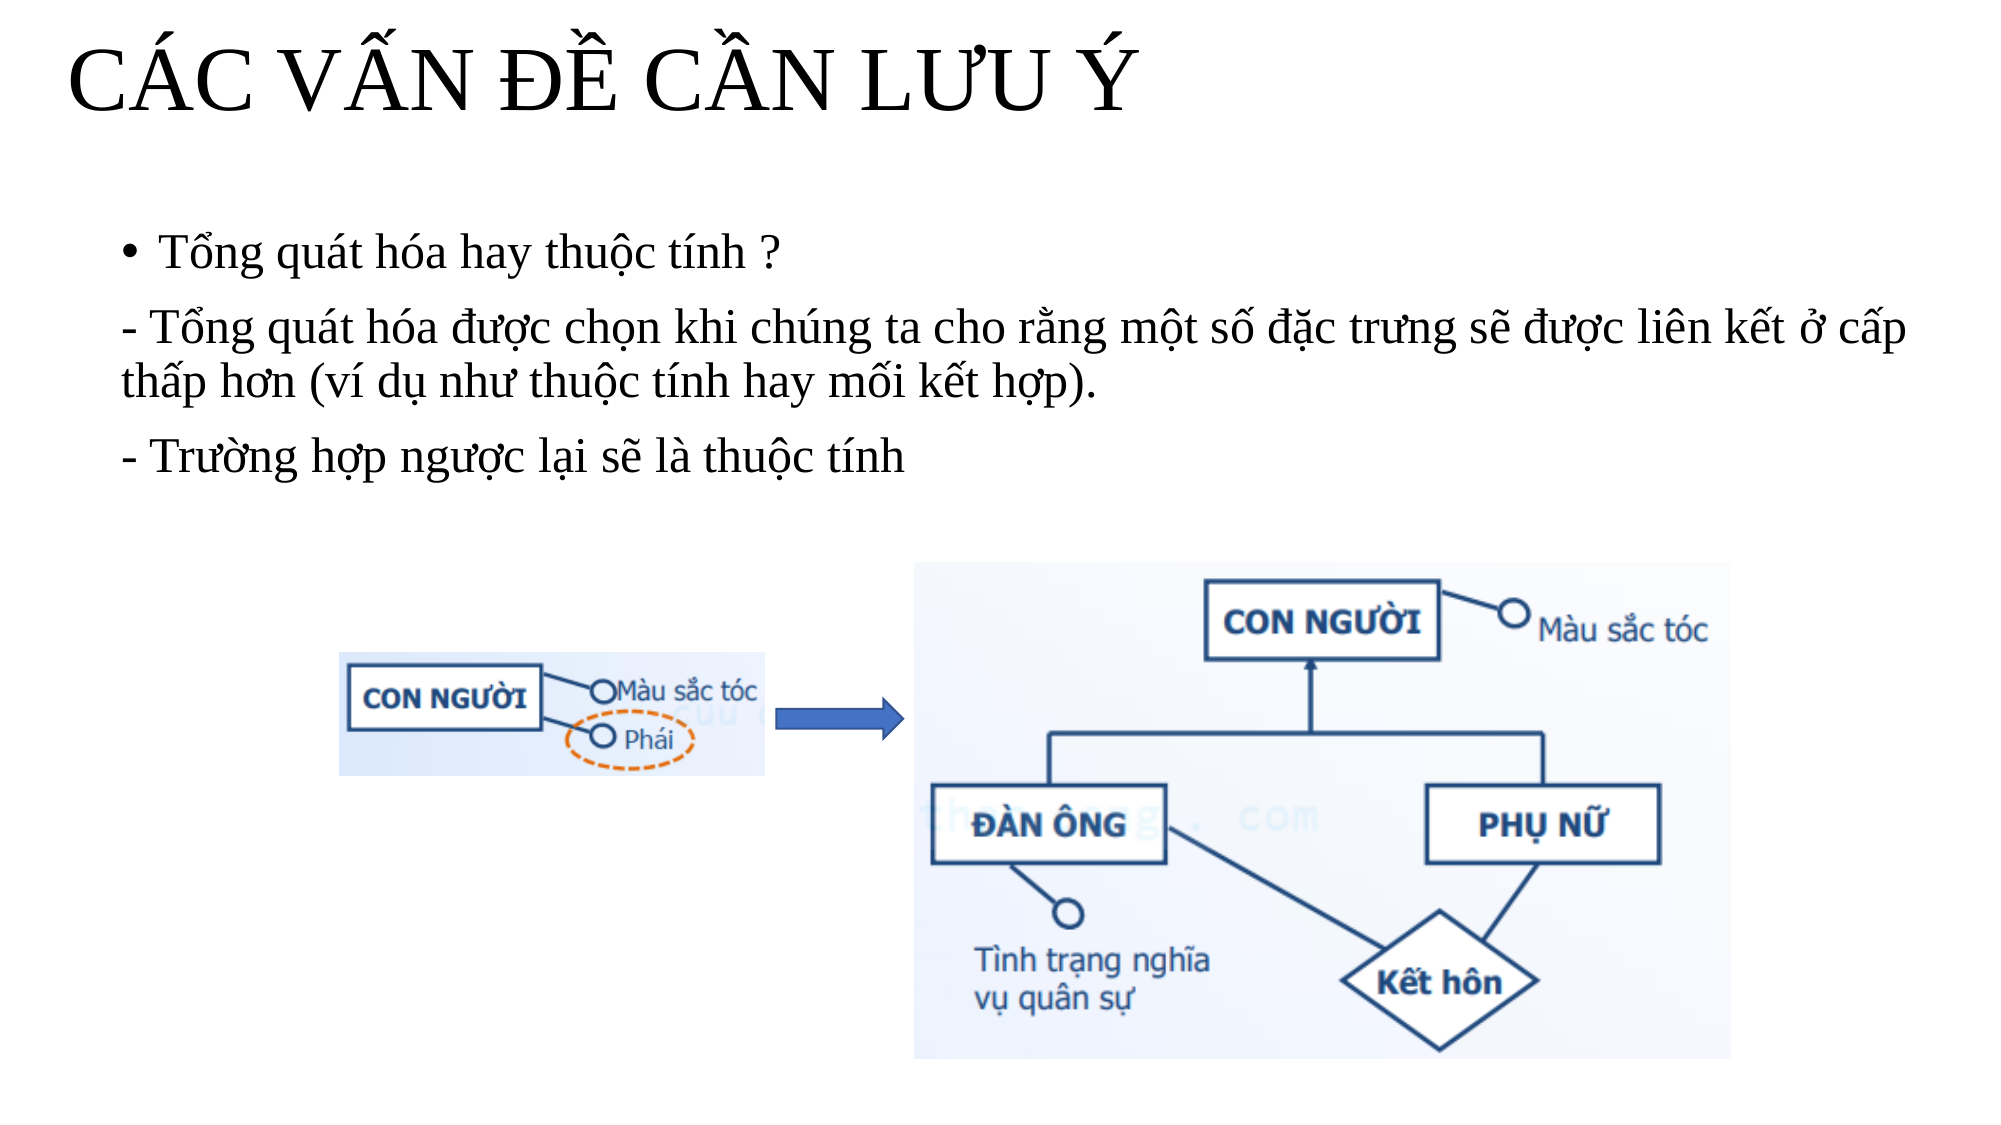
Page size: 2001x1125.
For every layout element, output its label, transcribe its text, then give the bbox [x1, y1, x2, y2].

picture [914, 562, 1731, 1059]
picture [339, 652, 765, 776]
text_box [775, 696, 905, 741]
list Tổng quát hóa hay thuộc tính ? - Tổng quát hóa được chọn khi chúng ta cho rằng một số đặc trưng sẽ được liên kết ở cấp thấp hơn (ví dụ như thuộc tính hay mối kết hợp). - Trường hợp ngược lại sẽ là thuộc tính [106, 218, 1974, 595]
title CÁC VẤN ĐỀ CẦN LƯU Ý [52, 0, 1778, 160]
